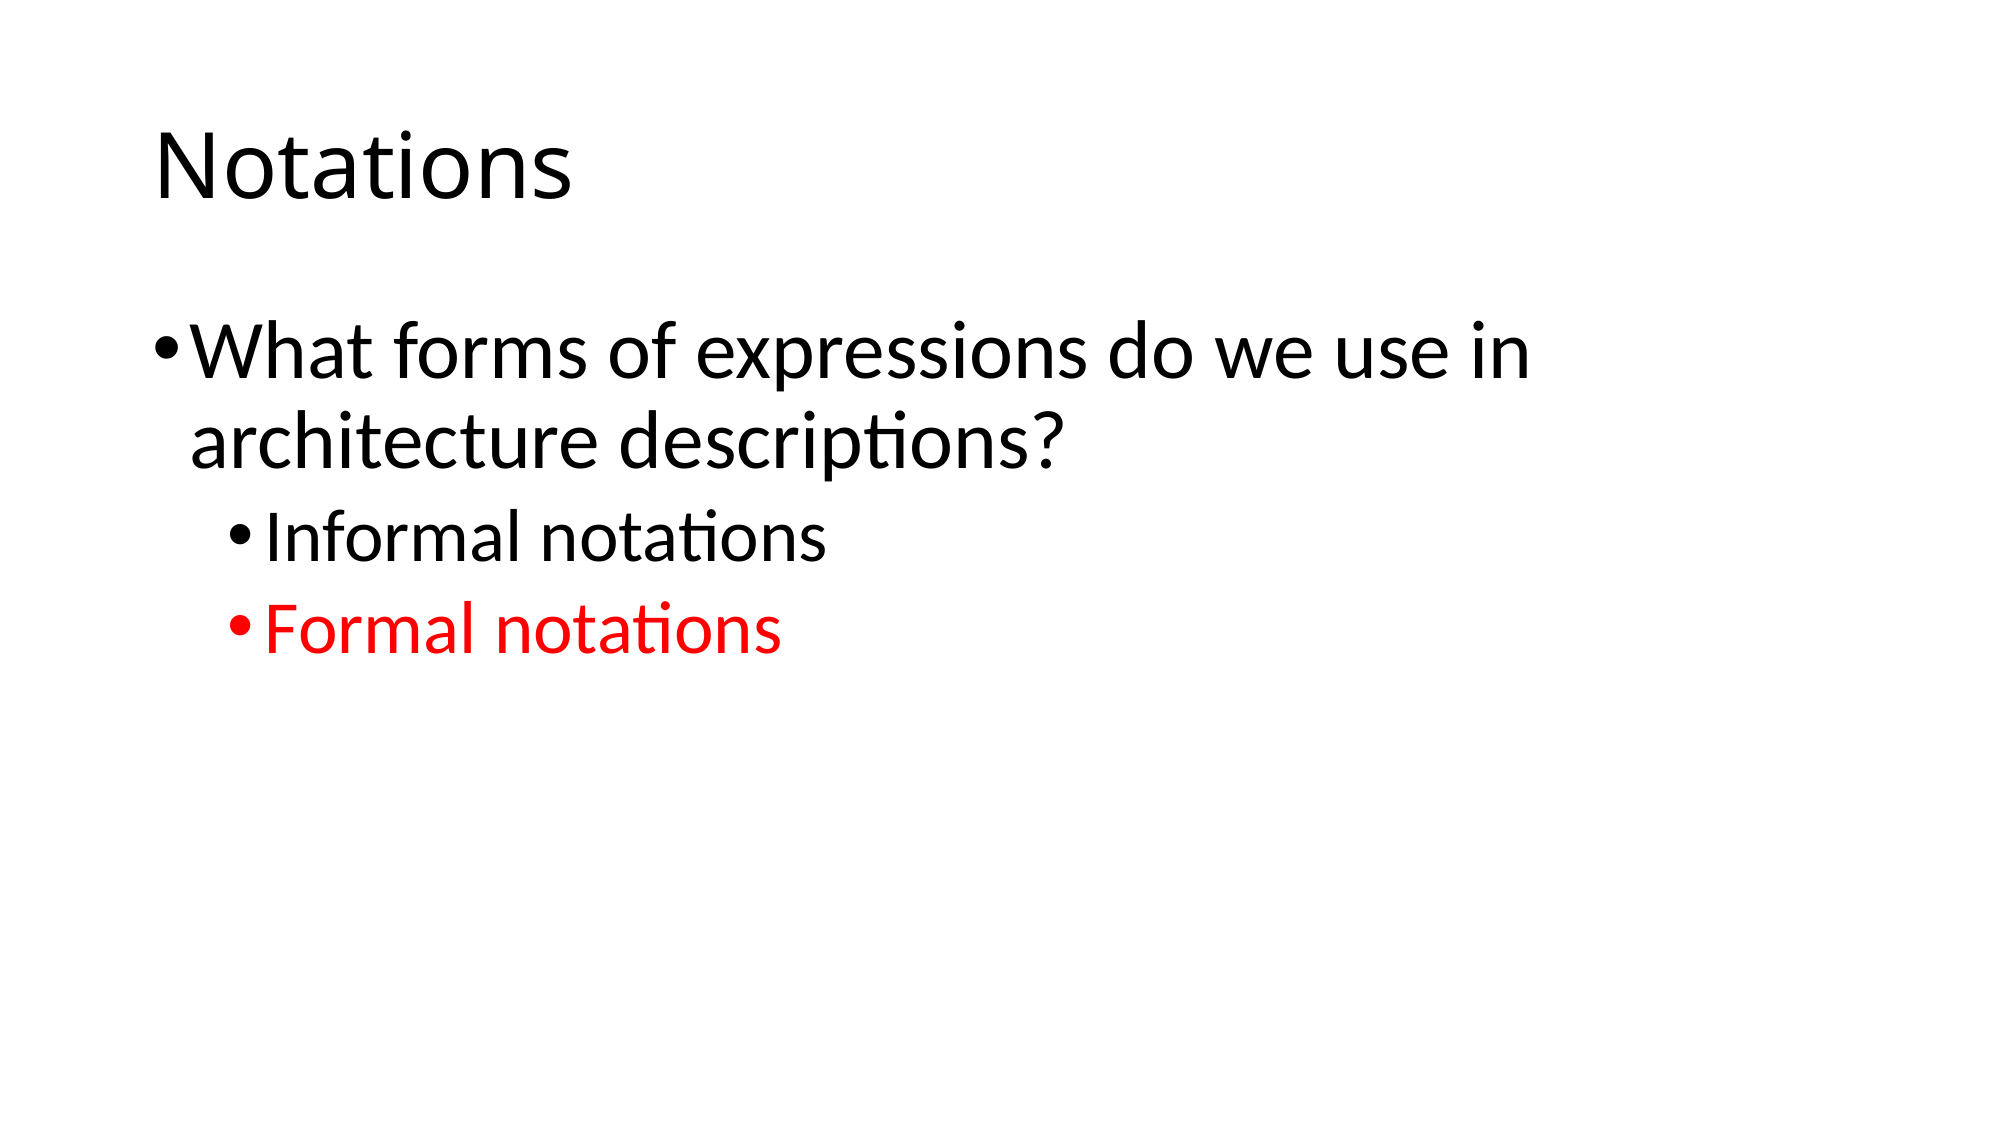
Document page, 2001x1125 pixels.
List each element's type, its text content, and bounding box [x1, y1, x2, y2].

list What forms of expressions do we use in architecture descriptions? Informal notations Formal notations [137, 299, 1863, 1014]
title Notations [137, 59, 1863, 278]
